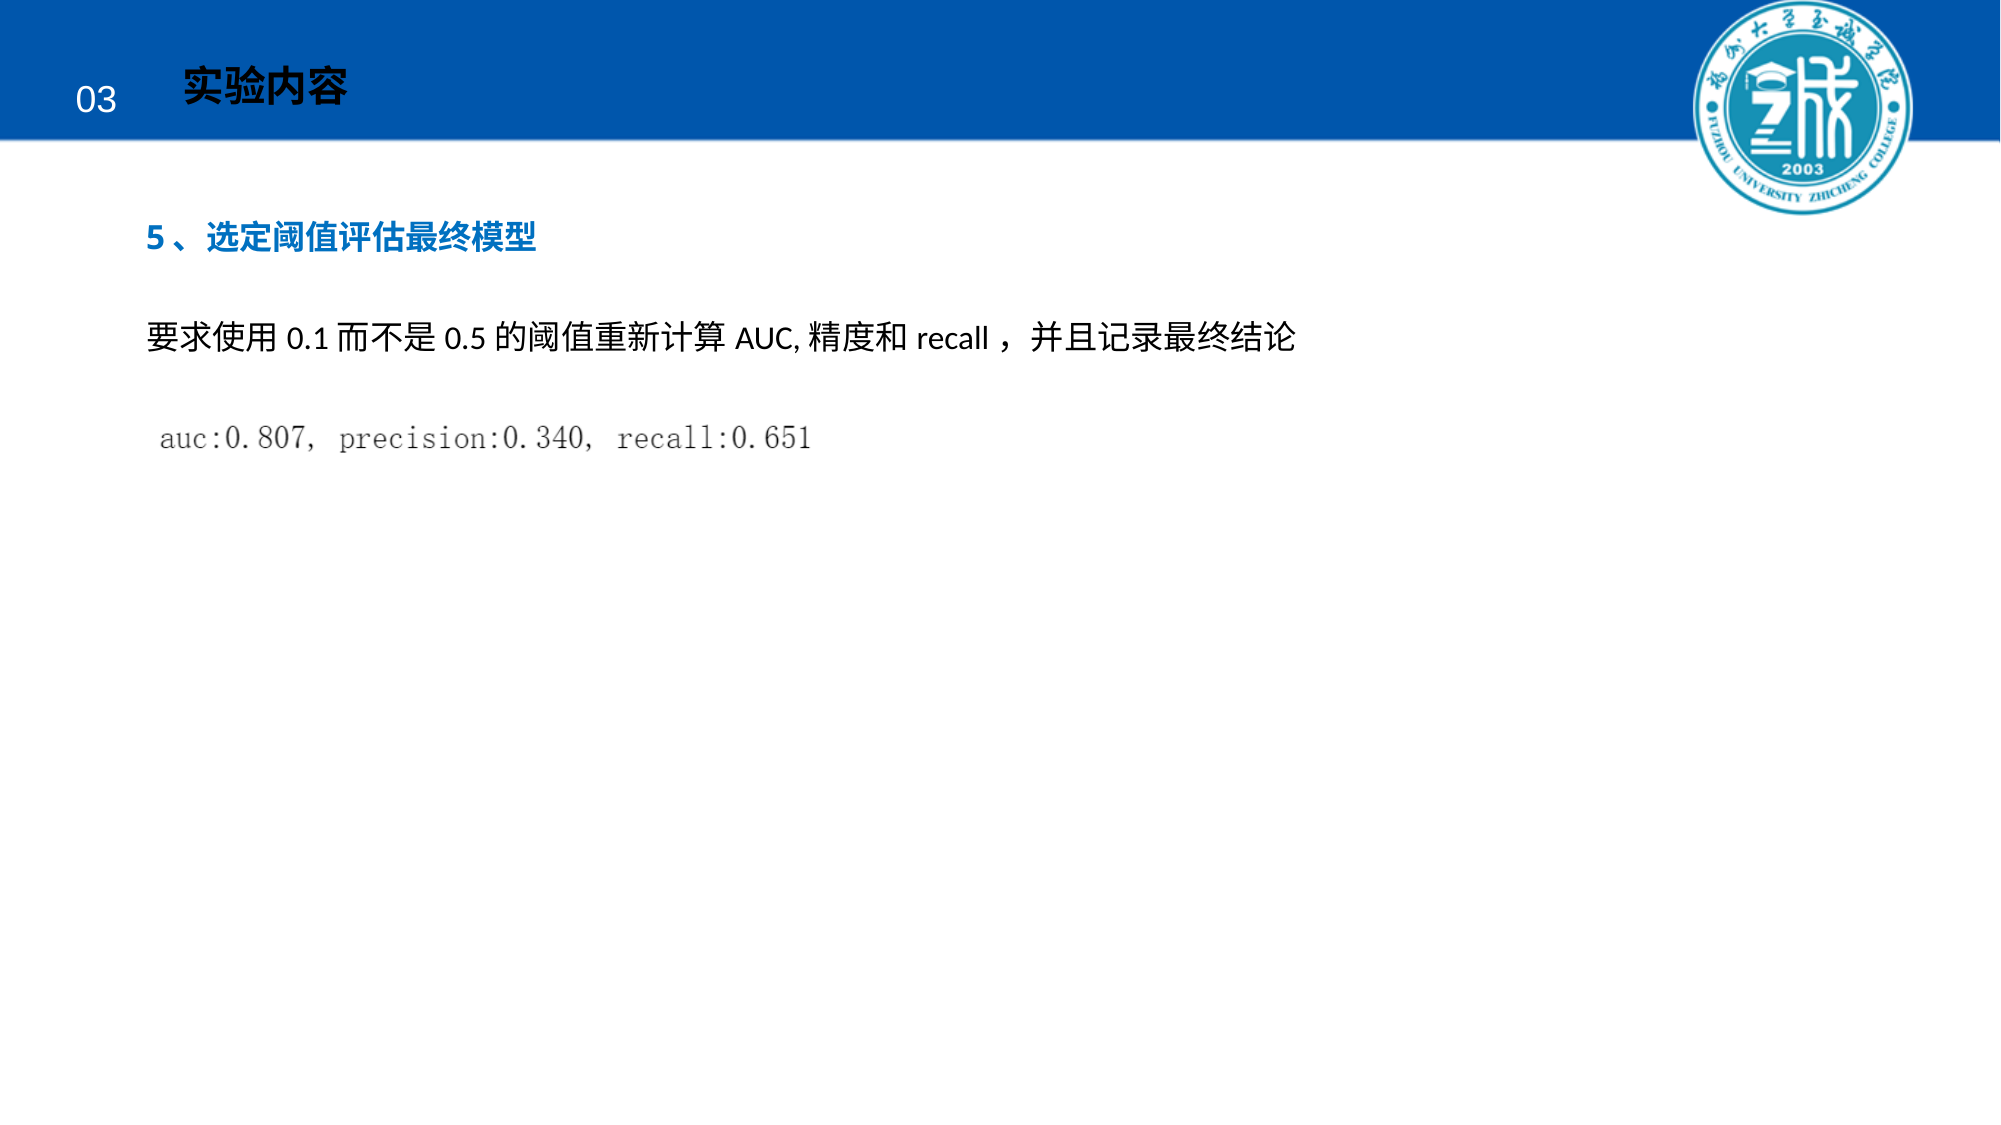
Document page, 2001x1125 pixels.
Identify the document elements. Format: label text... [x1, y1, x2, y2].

text_box 5、选定阈值评估最终模型 要求使用0.1而不是0.5的阈值重新计算AUC,精度和recall，并且记录最终结论 [131, 148, 1907, 364]
text_box 03 [60, 67, 143, 128]
text_box 实验内容 [167, 52, 732, 117]
picture [0, 0, 2001, 1125]
